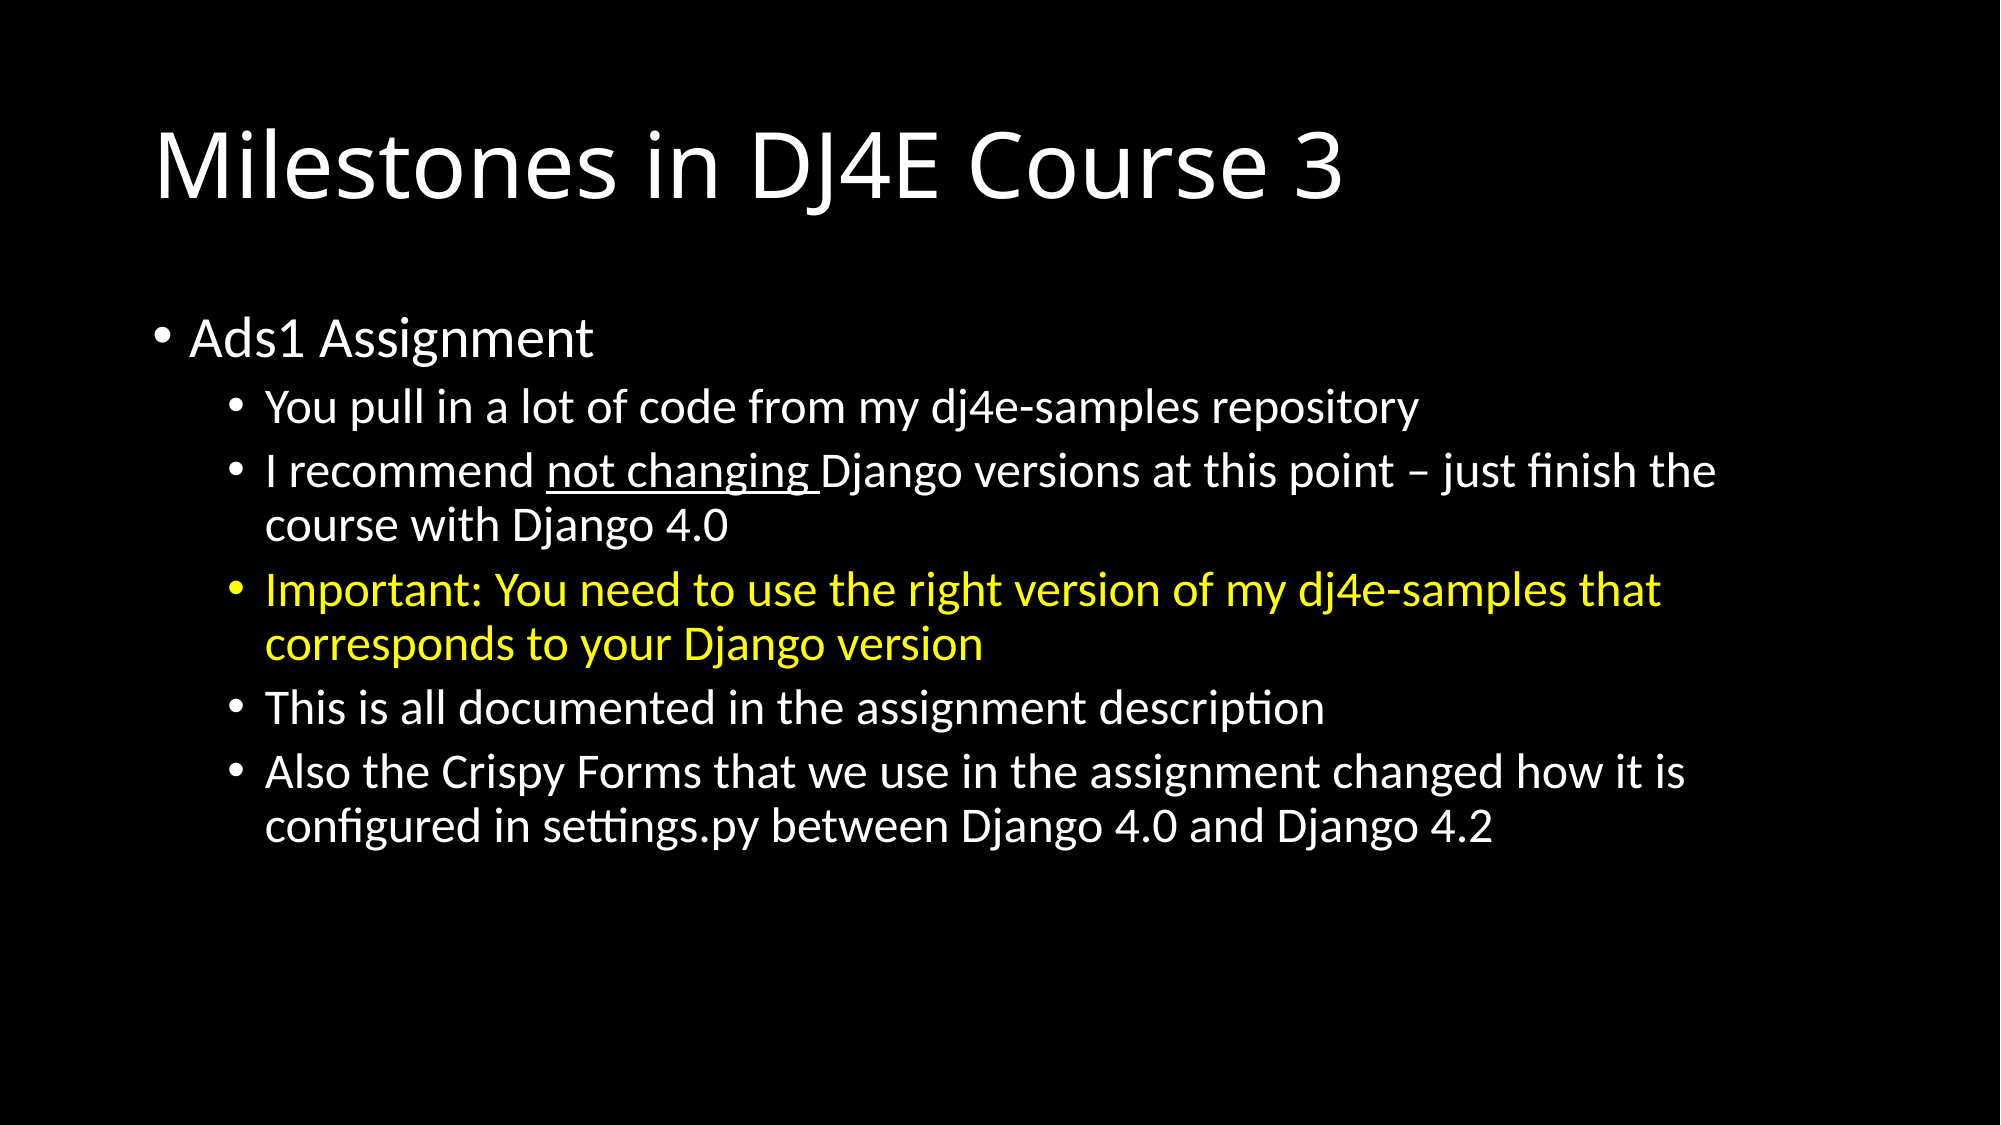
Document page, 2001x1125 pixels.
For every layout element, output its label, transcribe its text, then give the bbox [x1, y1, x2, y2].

title Milestones in DJ4E Course 3 [137, 59, 1863, 278]
list Ads1 Assignment You pull in a lot of code from my dj4e-samples repository I recommend not changing Django versions at this point – just finish the course with Django 4.0 Important: You need to use the right version of my dj4e-samples that corresponds to your Django version This is all documented in the assignment description Also the Crispy Forms that we use in the assignment changed how it is configured in settings.py between Django 4.0 and Django 4.2 [137, 299, 1863, 1014]
